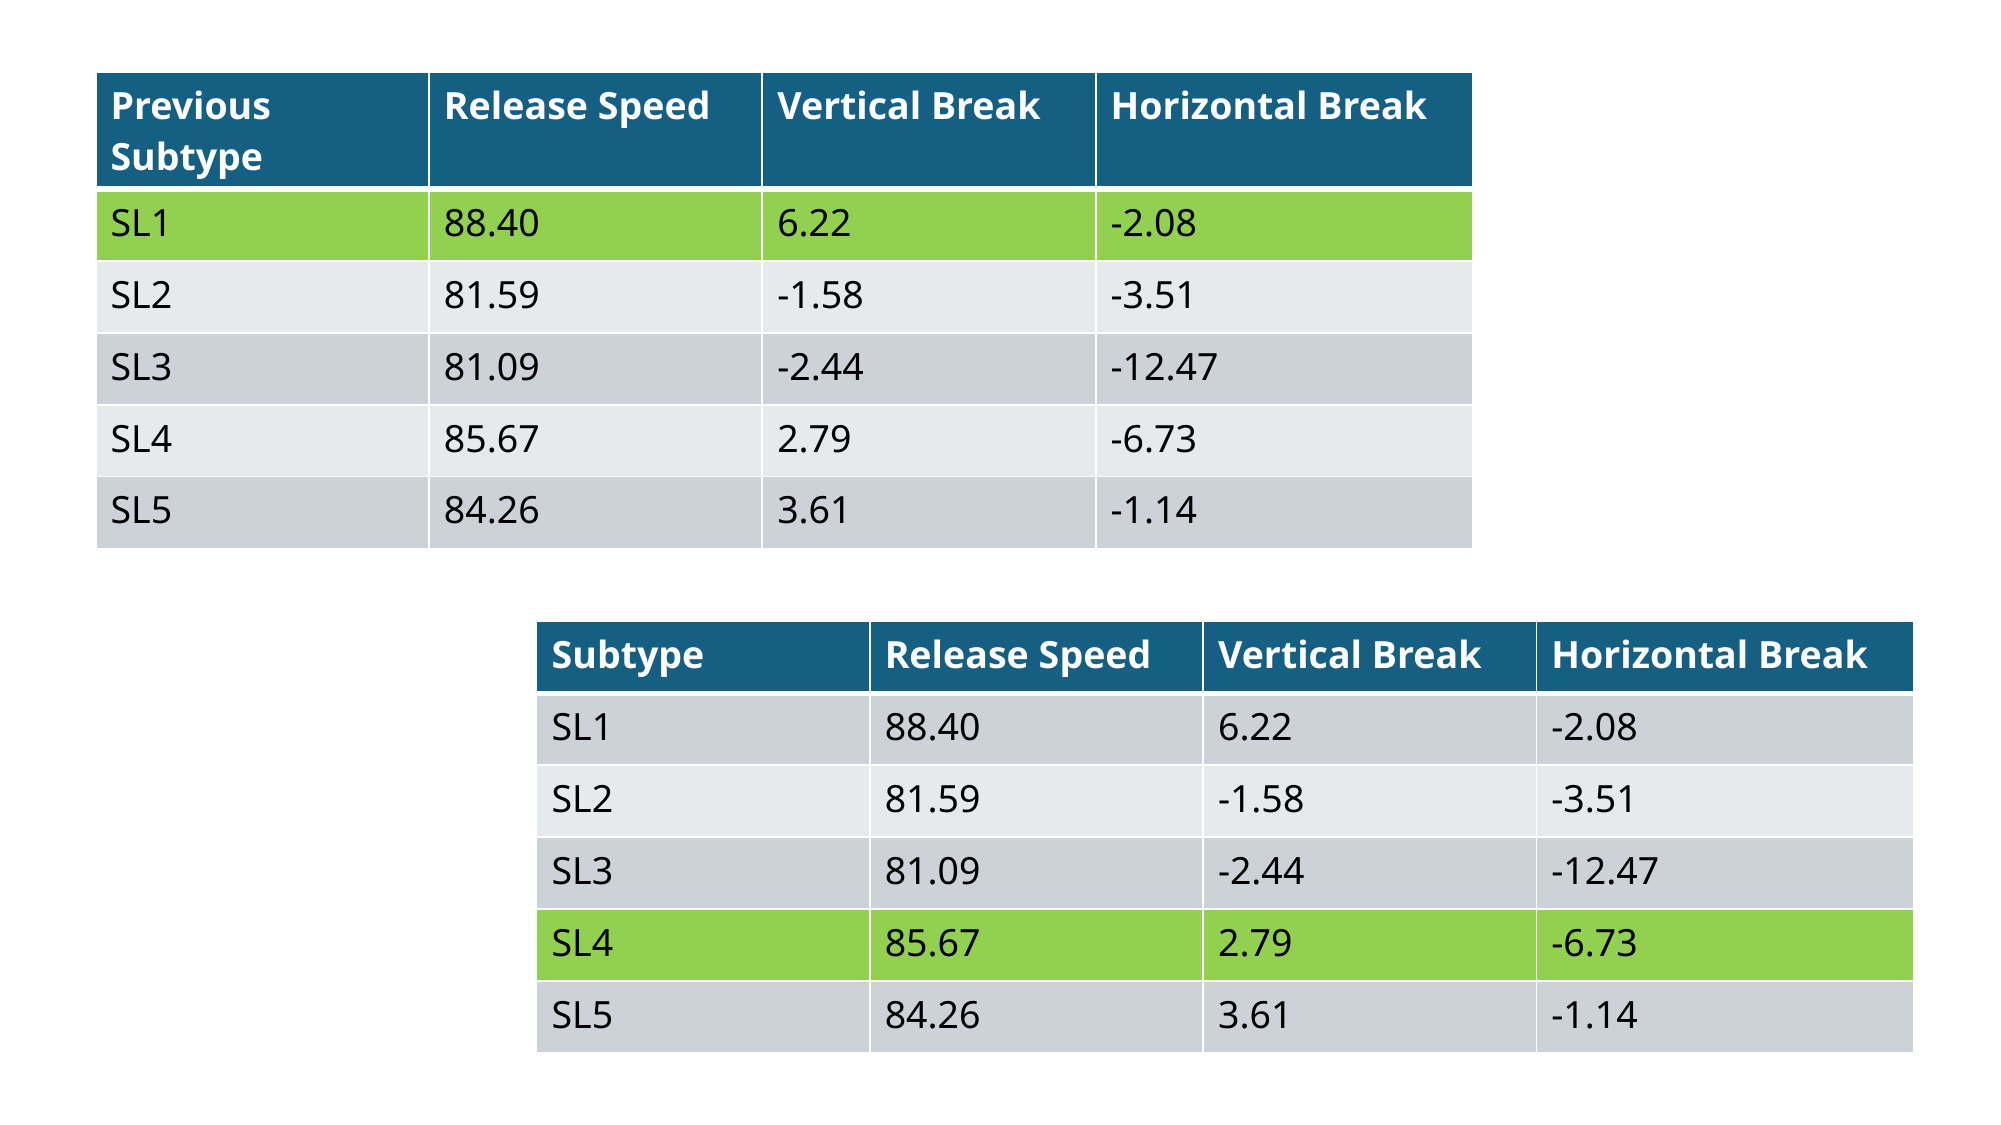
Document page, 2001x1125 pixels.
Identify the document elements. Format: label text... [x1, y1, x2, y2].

table_cell SL5 [97, 477, 428, 548]
table_cell -12.47 [1097, 334, 1472, 404]
table_header Subtype [537, 622, 869, 691]
table_cell SL2 [97, 262, 428, 332]
table_cell -6.73 [1537, 910, 1913, 980]
table_cell SL4 [97, 406, 428, 476]
table_cell 3.61 [763, 477, 1095, 548]
table_cell -1.14 [1097, 477, 1472, 548]
table_cell 84.26 [430, 477, 761, 548]
table_cell 85.67 [430, 406, 761, 476]
table_cell SL1 [537, 696, 869, 764]
table_cell -12.47 [1537, 838, 1913, 908]
table_cell 81.59 [871, 766, 1202, 836]
table_header Release Speed [430, 73, 761, 186]
table_header Vertical Break [763, 73, 1095, 186]
table_cell -1.14 [1537, 982, 1913, 1052]
table_cell 6.22 [763, 192, 1095, 260]
table_cell 2.79 [763, 406, 1095, 476]
table_cell 81.09 [430, 334, 761, 404]
table_cell 6.22 [1204, 696, 1536, 764]
table_cell SL3 [97, 334, 428, 404]
table_header Horizontal Break [1537, 622, 1913, 691]
table_cell -2.44 [1204, 838, 1536, 908]
table_cell -1.58 [1204, 766, 1536, 836]
table_cell 88.40 [430, 192, 761, 260]
table_cell -1.58 [763, 262, 1095, 332]
table_header Previous Subtype [97, 73, 428, 186]
table_cell SL2 [537, 766, 869, 836]
table_cell -6.73 [1097, 406, 1472, 476]
table_cell SL5 [537, 982, 869, 1052]
table_cell 2.79 [1204, 910, 1536, 980]
table_cell 84.26 [871, 982, 1202, 1052]
table_cell 3.61 [1204, 982, 1536, 1052]
table_cell 85.67 [871, 910, 1202, 980]
table_cell 81.09 [871, 838, 1202, 908]
table_cell -3.51 [1097, 262, 1472, 332]
table_cell 88.40 [871, 696, 1202, 764]
table_header Release Speed [871, 622, 1202, 691]
table_cell -3.51 [1537, 766, 1913, 836]
table_header Vertical Break [1204, 622, 1536, 691]
table_cell SL4 [537, 910, 869, 980]
table_cell SL3 [537, 838, 869, 908]
table_cell SL1 [97, 192, 428, 260]
table_header Horizontal Break [1097, 73, 1472, 186]
table_cell -2.08 [1097, 192, 1472, 260]
table_cell -2.44 [763, 334, 1095, 404]
table_cell -2.08 [1537, 696, 1913, 764]
table_cell 81.59 [430, 262, 761, 332]
